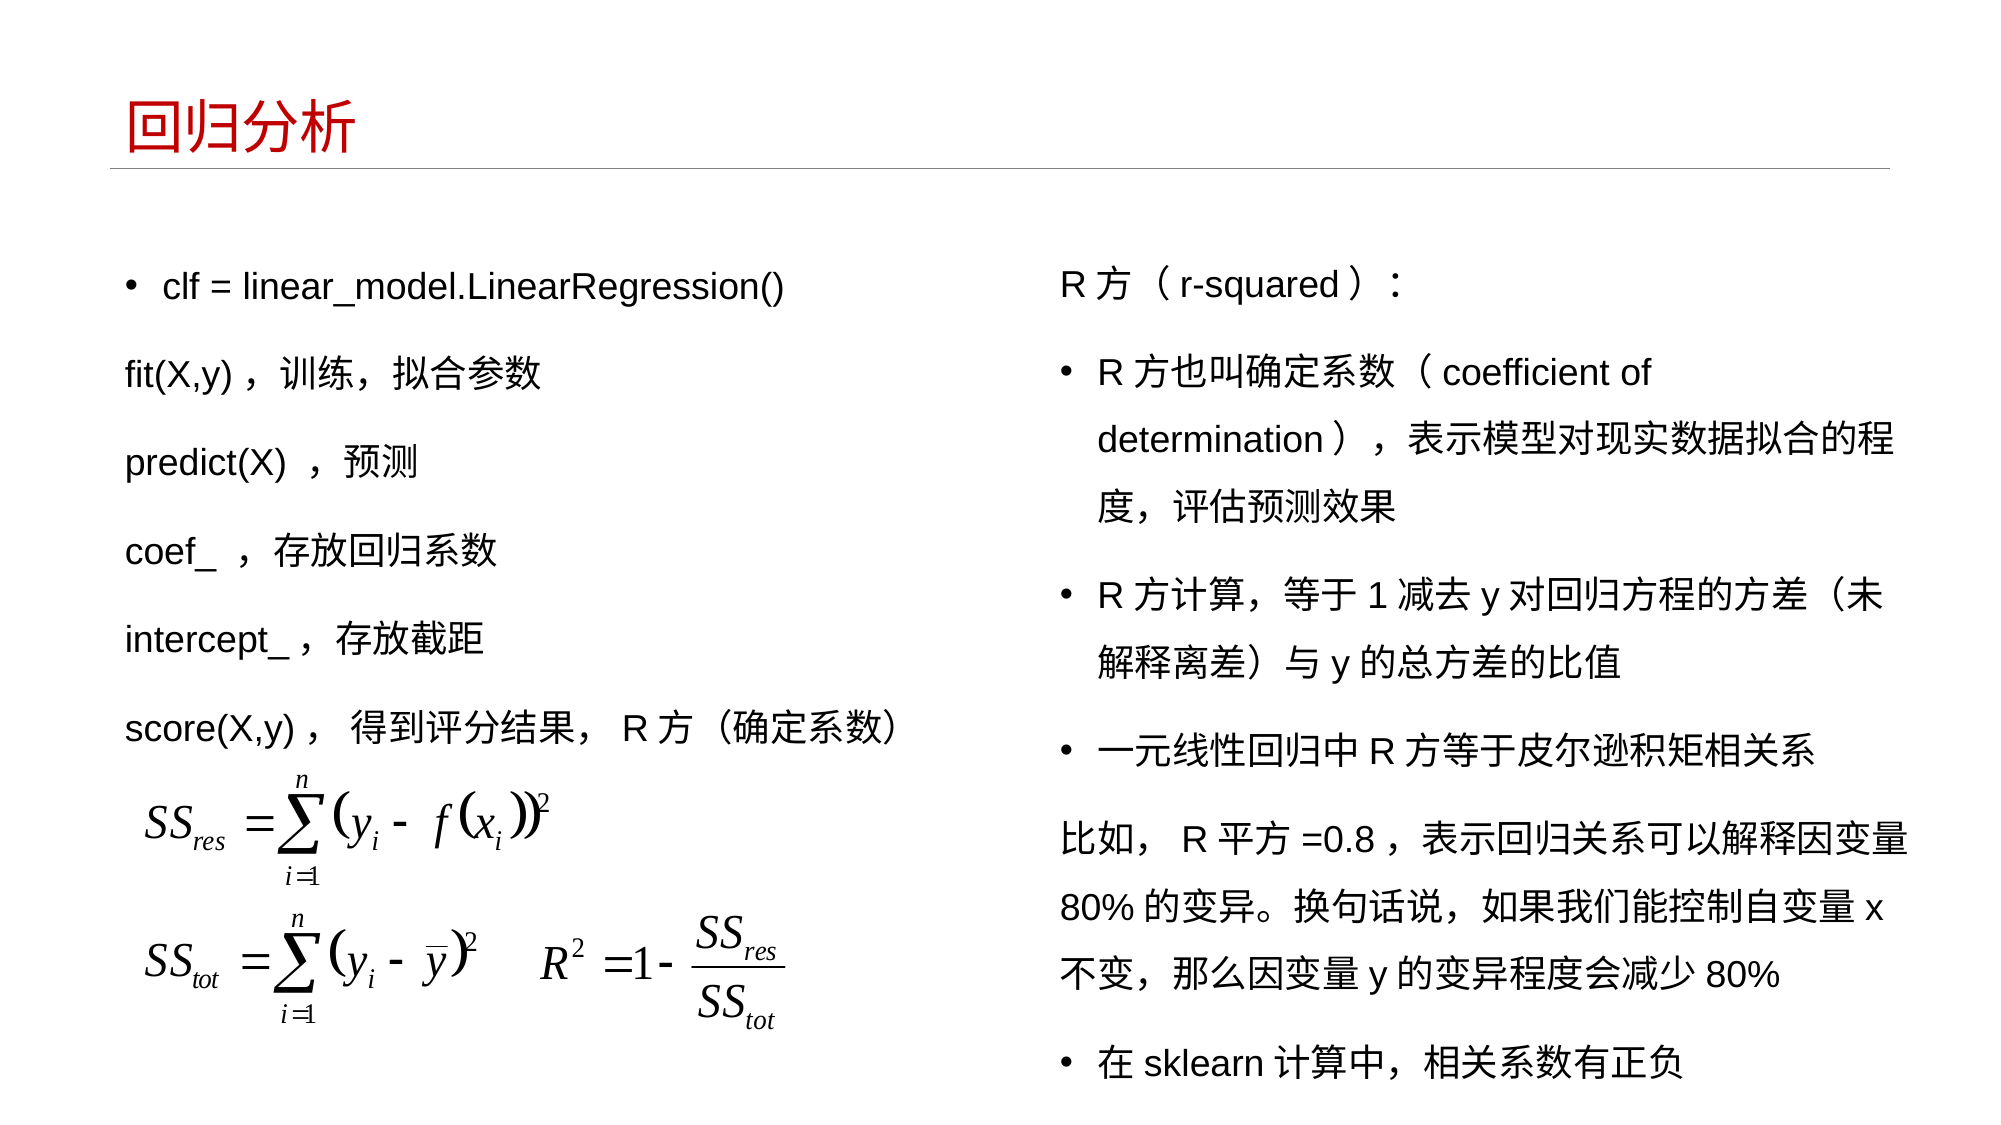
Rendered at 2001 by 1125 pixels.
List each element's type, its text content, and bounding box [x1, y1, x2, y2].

text_box R方（r-squared）： R方也叫确定系数（coefficient of determination），表示模型对现实数据拟合的程度，评估预测效果 R方计算，等于1减去y对回归方程的方差（未解释离差）与y的总方差的比值 一元线性回归中R方等于皮尔逊积矩相关系 比如，R平方=0.8，表示回归关系可以解释因变量80%的变异。换句话说，如果我们能控制自变量x不变，那么因变量y的变异程度会减少80% 在sklearn计算中，相关系数有正负 [1052, 229, 1920, 908]
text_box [531, 901, 794, 1041]
title 回归分析 [109, 0, 1890, 169]
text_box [136, 756, 564, 896]
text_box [136, 895, 491, 1034]
text_box clf = linear_model.LinearRegression() fit(X,y)，训练，拟合参数 predict(X) ，预测 coef_ ，存放回归系数 intercept_，存放截距 score(X,y)， 得到评分结果，R方（确定系数） [117, 231, 1099, 910]
